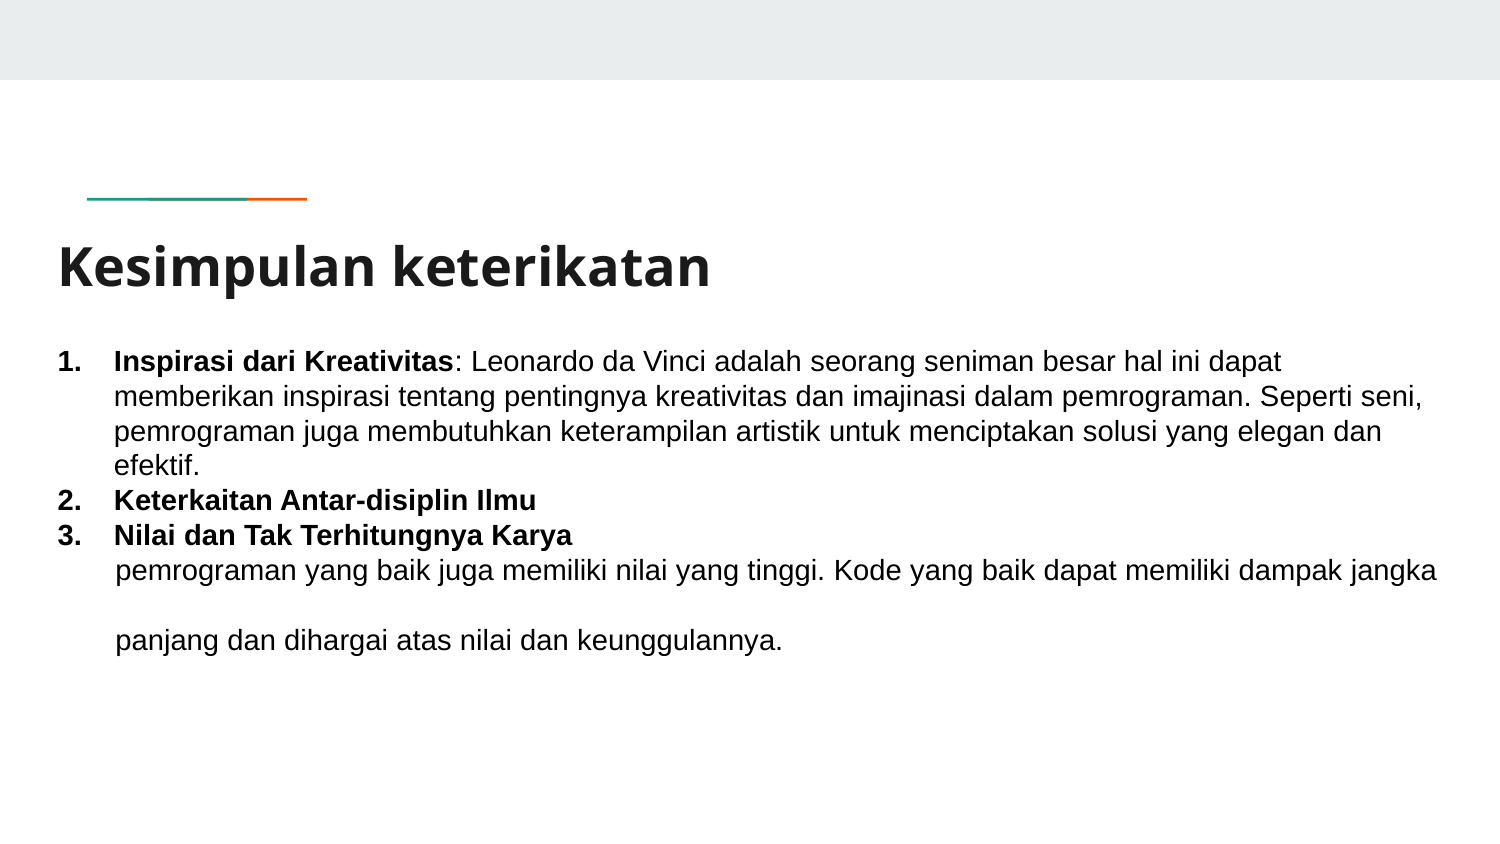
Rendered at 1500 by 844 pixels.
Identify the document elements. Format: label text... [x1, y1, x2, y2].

title Kesimpulan keterikatan [42, 217, 1305, 306]
text_box Inspirasi dari Kreativitas: Leonardo da Vinci adalah seorang seniman besar hal ini dapat memberikan inspirasi tentang pentingnya kreativitas dan imajinasi dalam pemrograman. Seperti seni, pemrograman juga membutuhkan keterampilan artistik untuk menciptakan solusi yang elegan dan efektif. Keterkaitan Antar-disiplin Ilmu Nilai dan Tak Terhitungnya Karya pemrograman yang baik juga memiliki nilai yang tinggi. Kode yang baik dapat memiliki dampak jangka panjang dan dihargai atas nilai dan keunggulannya. [42, 334, 1464, 664]
